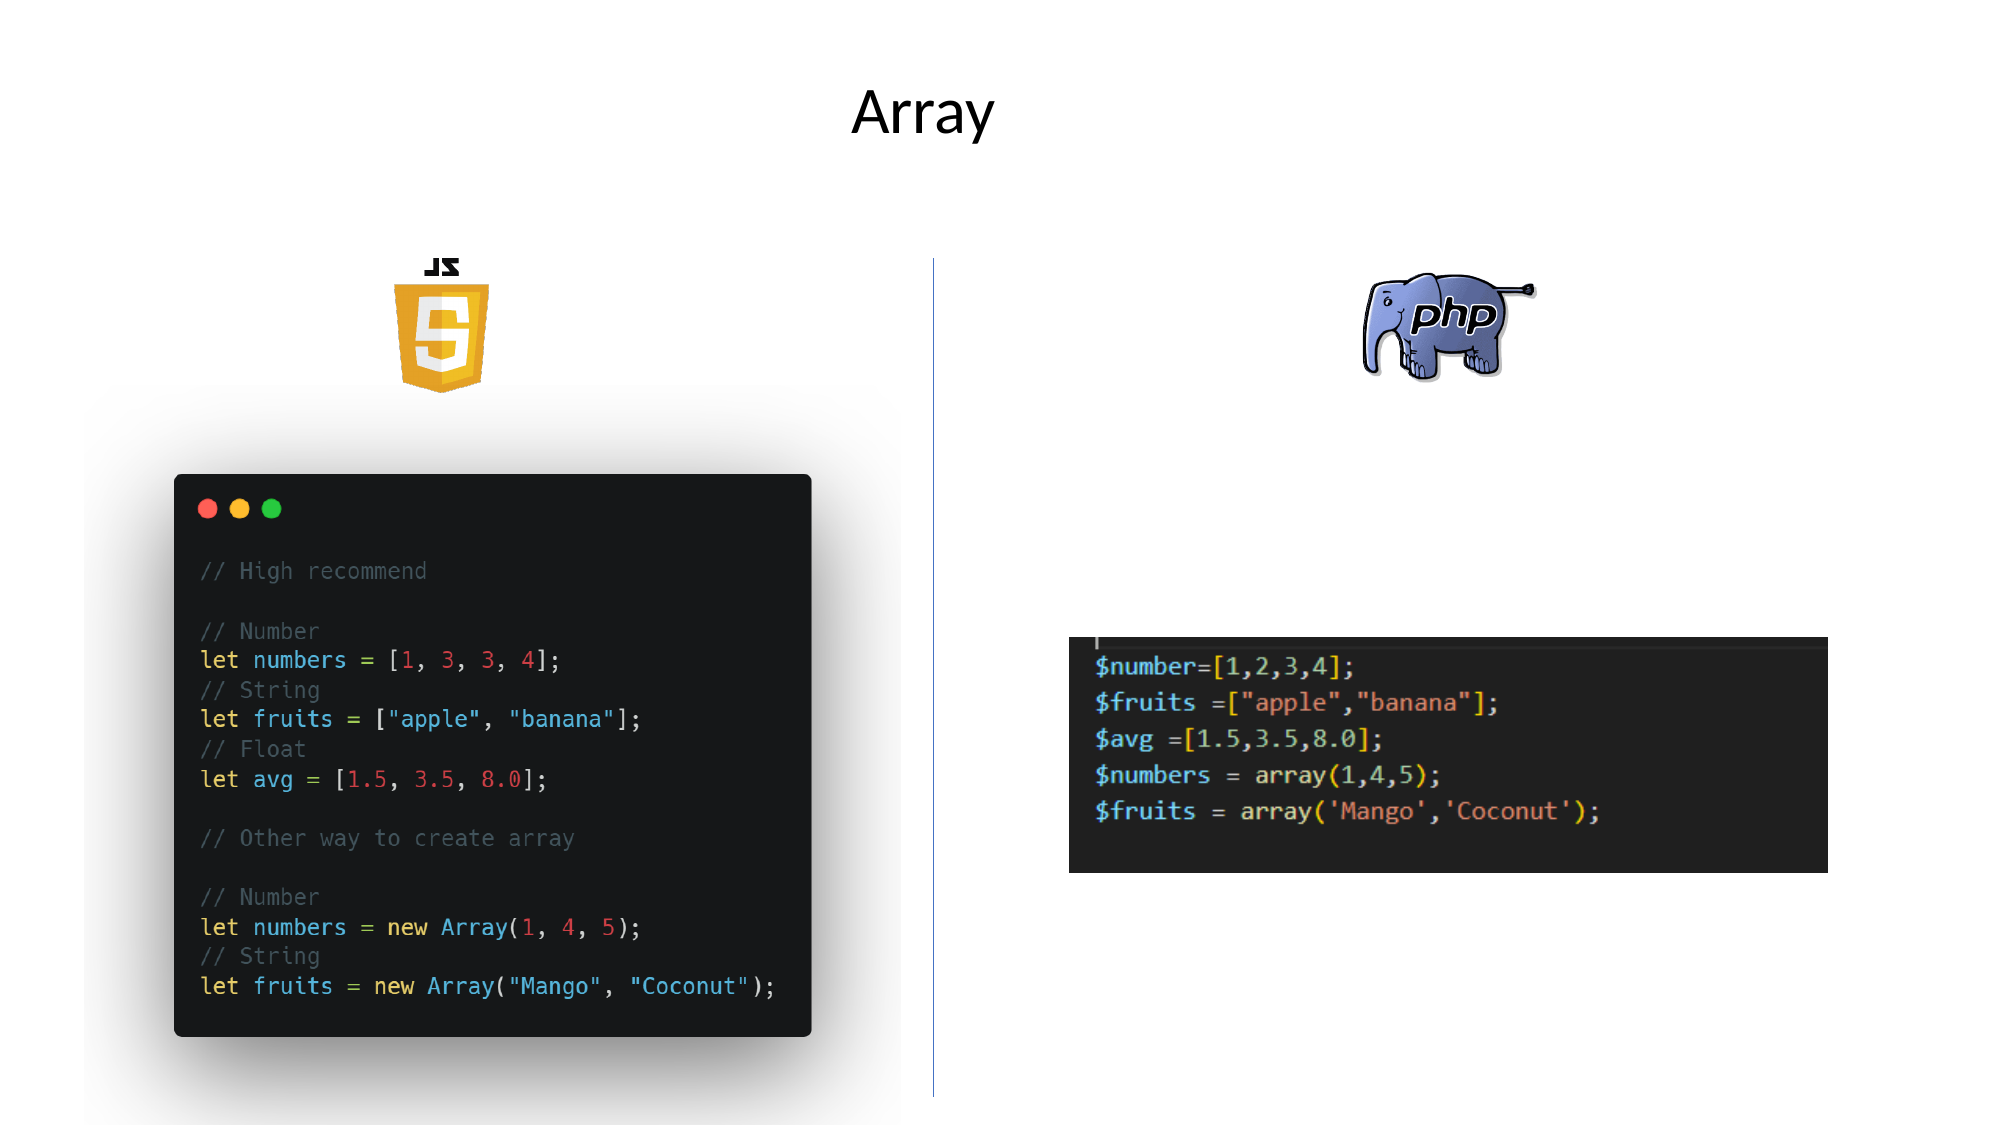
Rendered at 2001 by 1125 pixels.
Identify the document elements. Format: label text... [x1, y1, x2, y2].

text_box Array [836, 59, 1011, 155]
picture [1356, 265, 1541, 386]
picture [1069, 637, 1828, 873]
picture [84, 258, 901, 1125]
